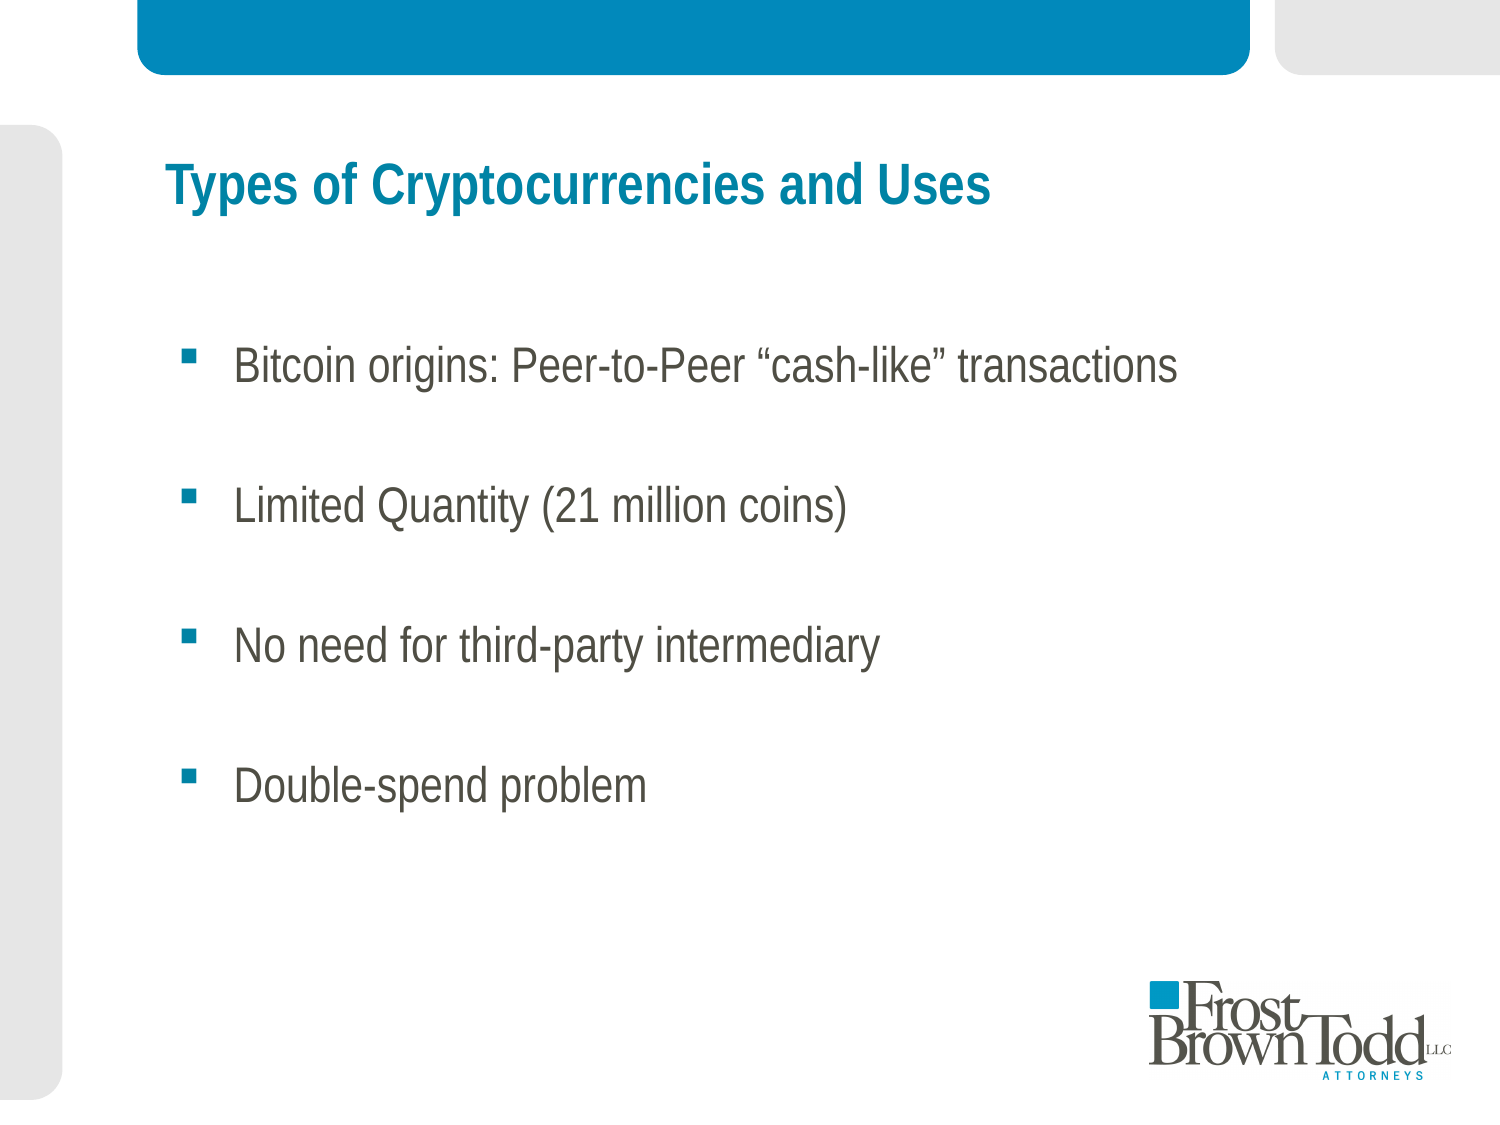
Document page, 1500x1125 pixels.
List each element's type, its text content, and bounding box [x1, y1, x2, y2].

list Bitcoin origins: Peer-to-Peer “cash-like” transactions Limited Quantity (21 million coins) No need for third-party intermediary Double-spend problem [162, 324, 1251, 1001]
picture [1149, 981, 1451, 1080]
title Types of Cryptocurrencies and Uses [149, 112, 1063, 251]
